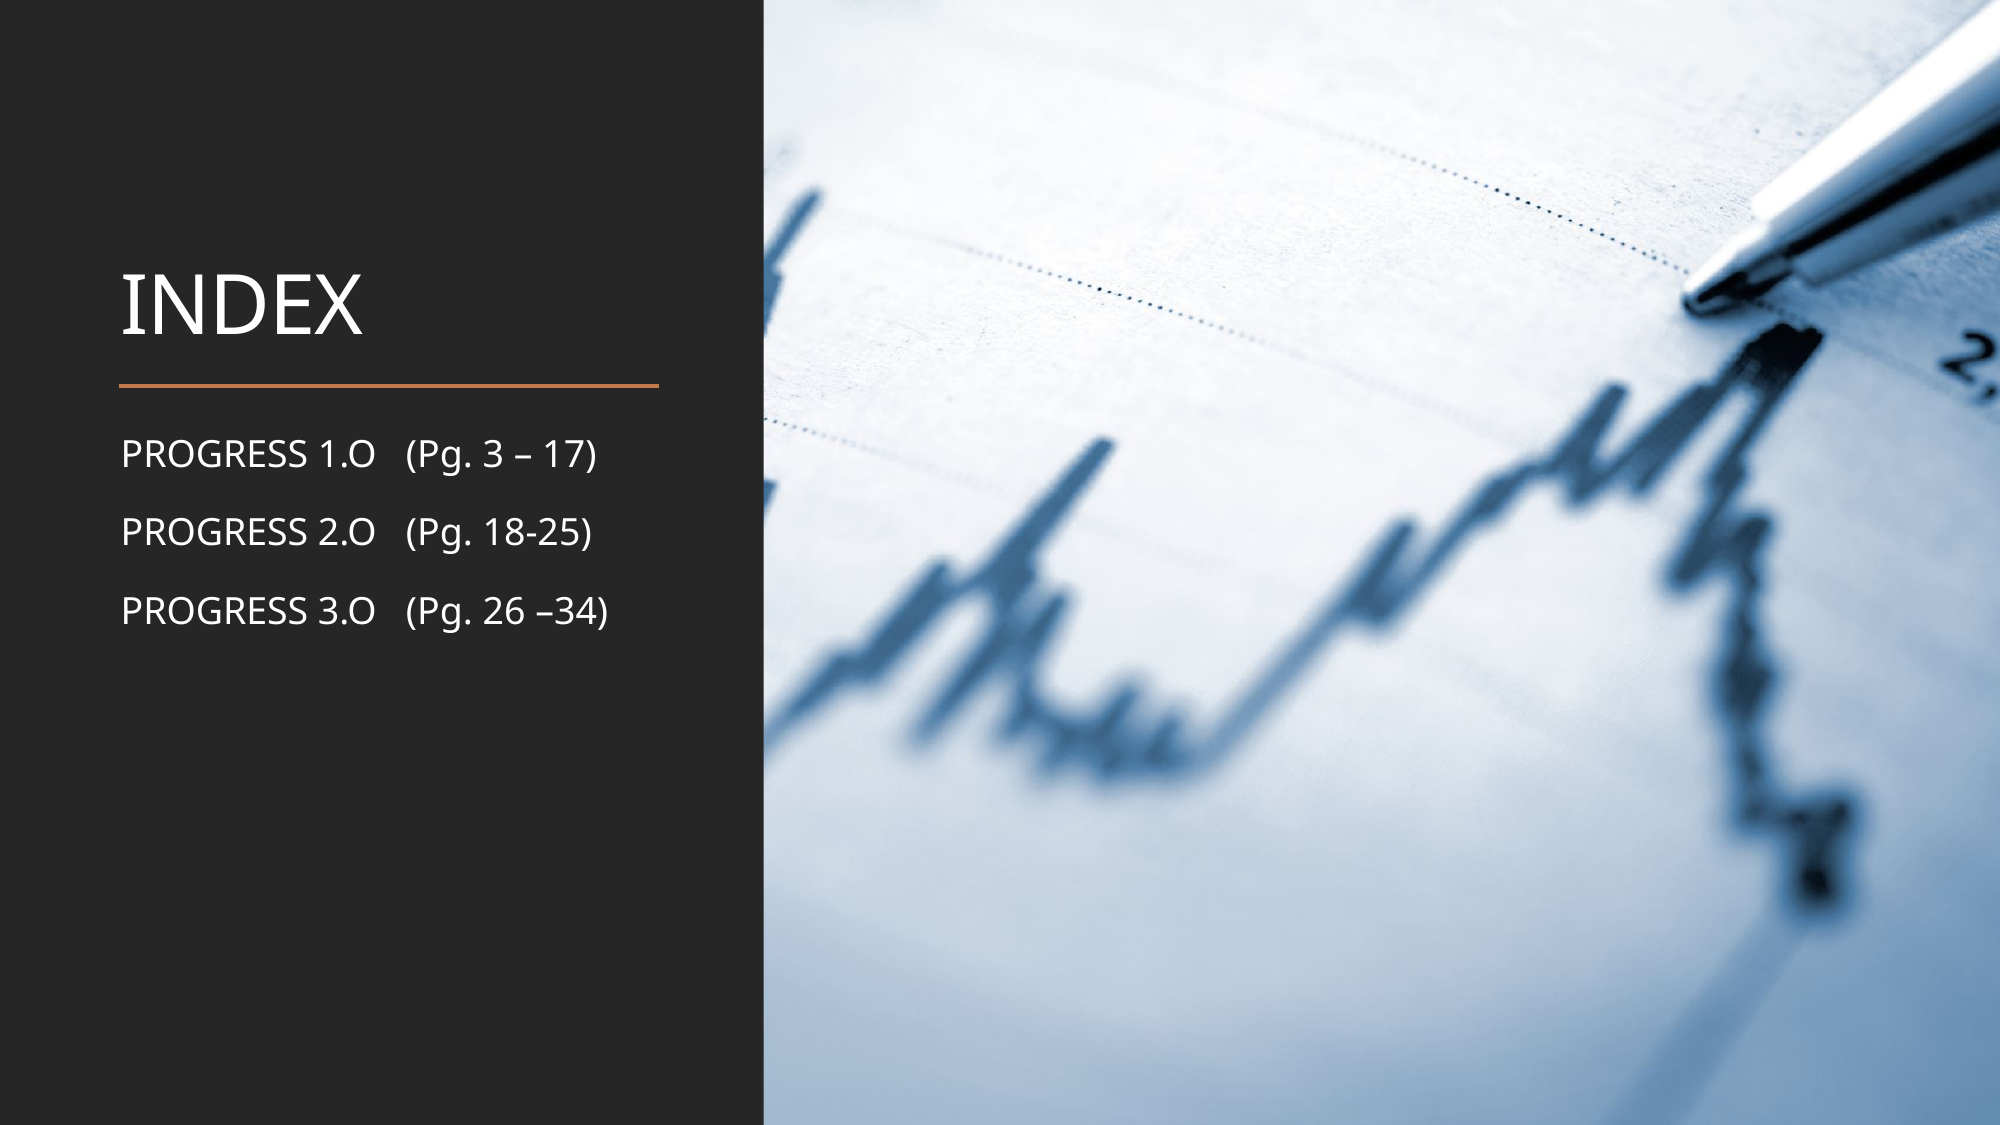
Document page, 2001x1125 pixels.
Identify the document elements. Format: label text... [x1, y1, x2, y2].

text_box [0, 0, 762, 1125]
list PROGRESS 1.O (Pg. 3 – 17) PROGRESS 2.O (Pg. 18-25) PROGRESS 3.O (Pg. 26 –34) [105, 417, 672, 966]
picture [762, 0, 2000, 1125]
title INDEX [105, 84, 672, 359]
